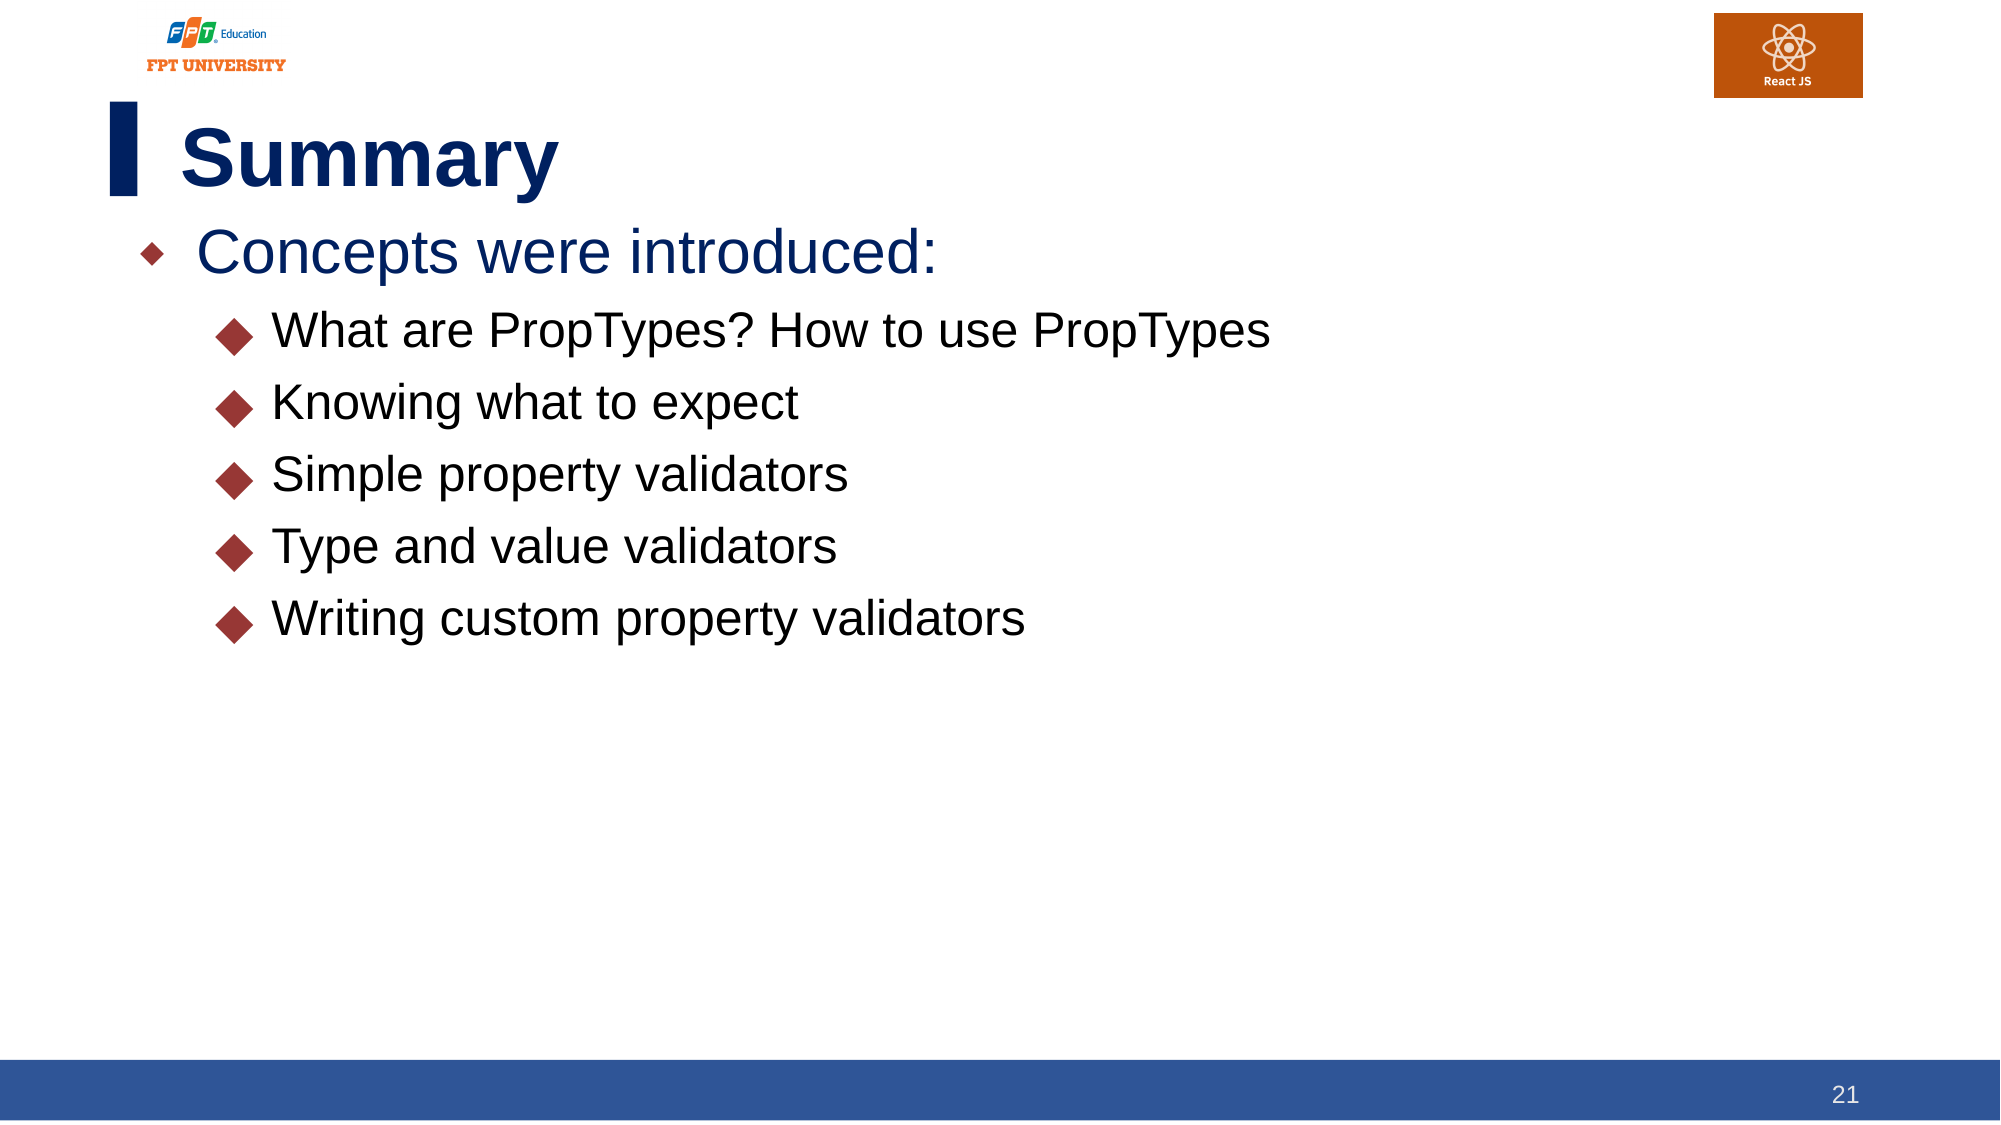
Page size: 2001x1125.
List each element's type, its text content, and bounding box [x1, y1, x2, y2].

slide_number 21 [1424, 1063, 1875, 1123]
list Concepts were introduced: What are PropTypes? How to use PropTypes Knowing what to expect Simple property validators Type and value validators Writing custom property validators [125, 188, 2000, 1064]
picture [137, 1, 291, 86]
title Summary [165, 111, 1782, 188]
